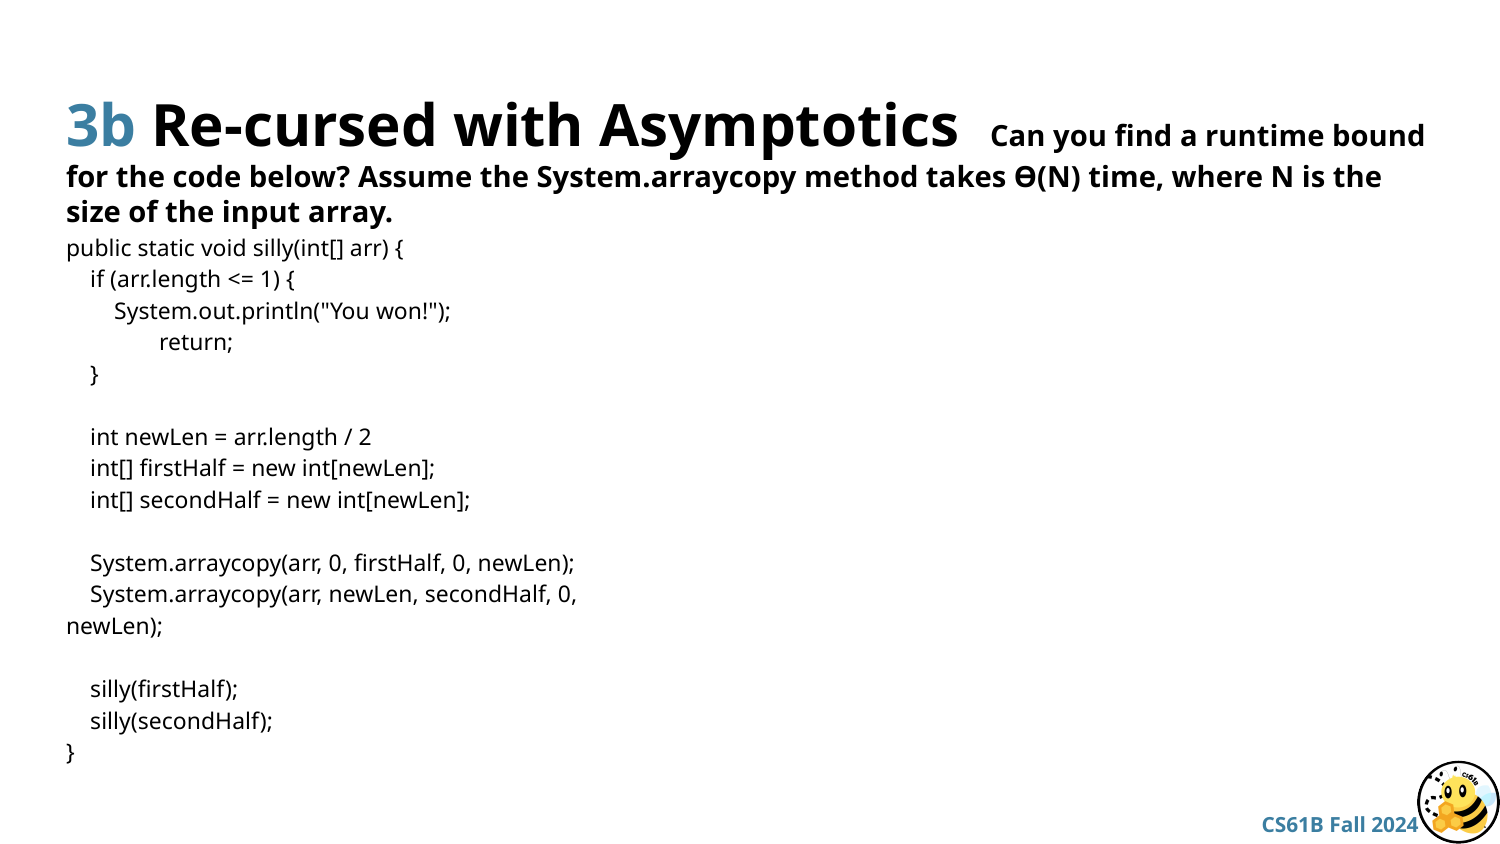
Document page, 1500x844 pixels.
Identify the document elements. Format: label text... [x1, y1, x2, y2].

picture [1417, 760, 1500, 844]
list public static void silly(int[] arr) { if (arr.length <= 1) { System.out.println("You won!"); return; } int newLen = arr.length / 2 int[] firstHalf = new int[newLen]; int[] secondHalf = new int[newLen]; System.arraycopy(arr, 0, firstHalf, 0, newLen); System.arraycopy(arr, newLen, secondHalf, 0, newLen); silly(firstHalf); silly(secondHalf); } [51, 214, 625, 775]
title 3b Re-cursed with Asymptotics Can you find a runtime bound for the code below? Assume the System.arraycopy method takes ϴ(N) time, where N is the size of the input array. [51, 72, 1449, 167]
